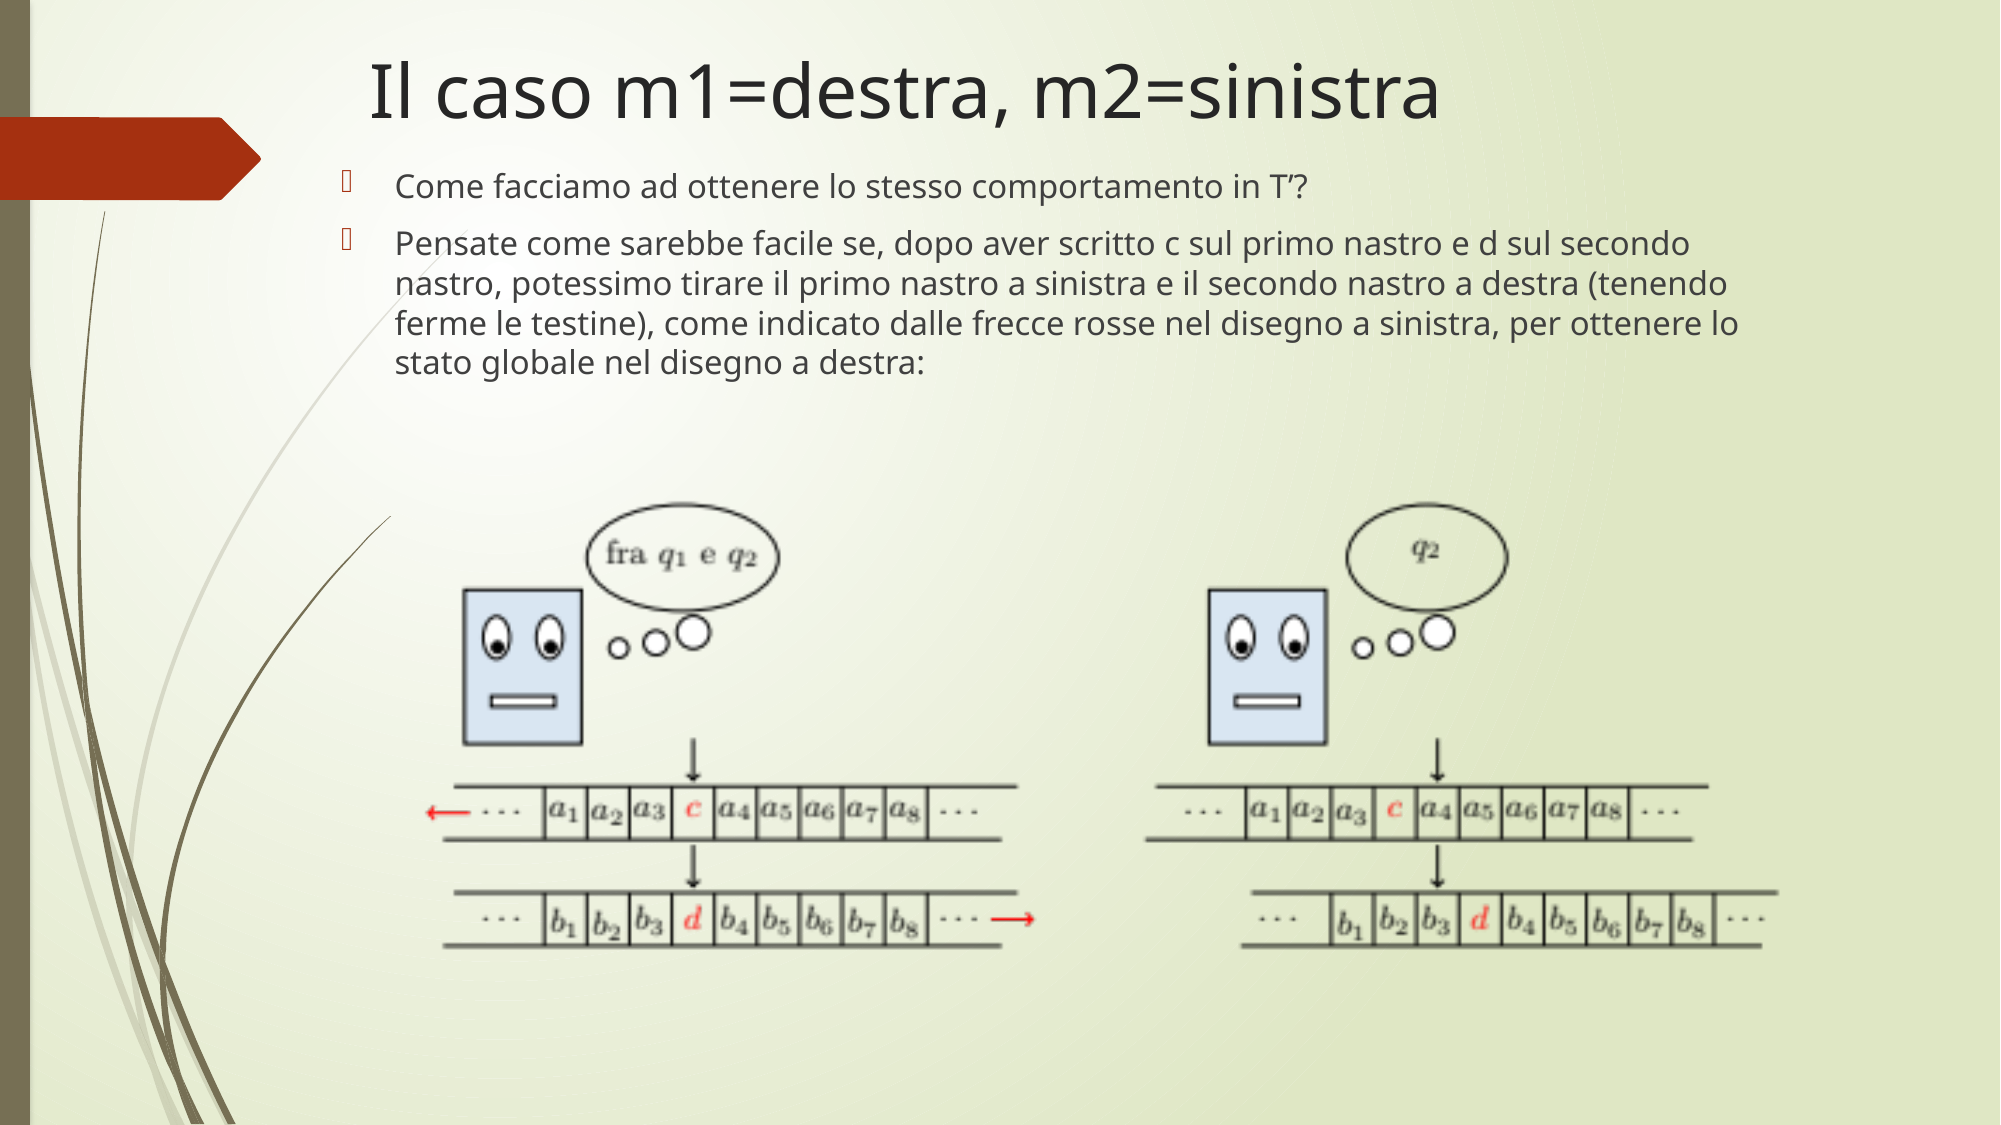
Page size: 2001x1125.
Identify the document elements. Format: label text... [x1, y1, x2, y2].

picture [269, 447, 1851, 1064]
list Come facciamo ad ottenere lo stesso comportamento in T’? Pensate come sarebbe facile se, dopo aver scritto c sul primo nastro e d sul secondo nastro, potessimo tirare il primo nastro a sinistra e il secondo nastro a destra (tenendo ferme le testine), come indicato dalle frecce rosse nel disegno a sinistra, per ottenere lo stato globale nel disegno a destra: [325, 157, 1789, 390]
title Il caso m1=destra, m2=sinistra [355, 35, 1817, 173]
